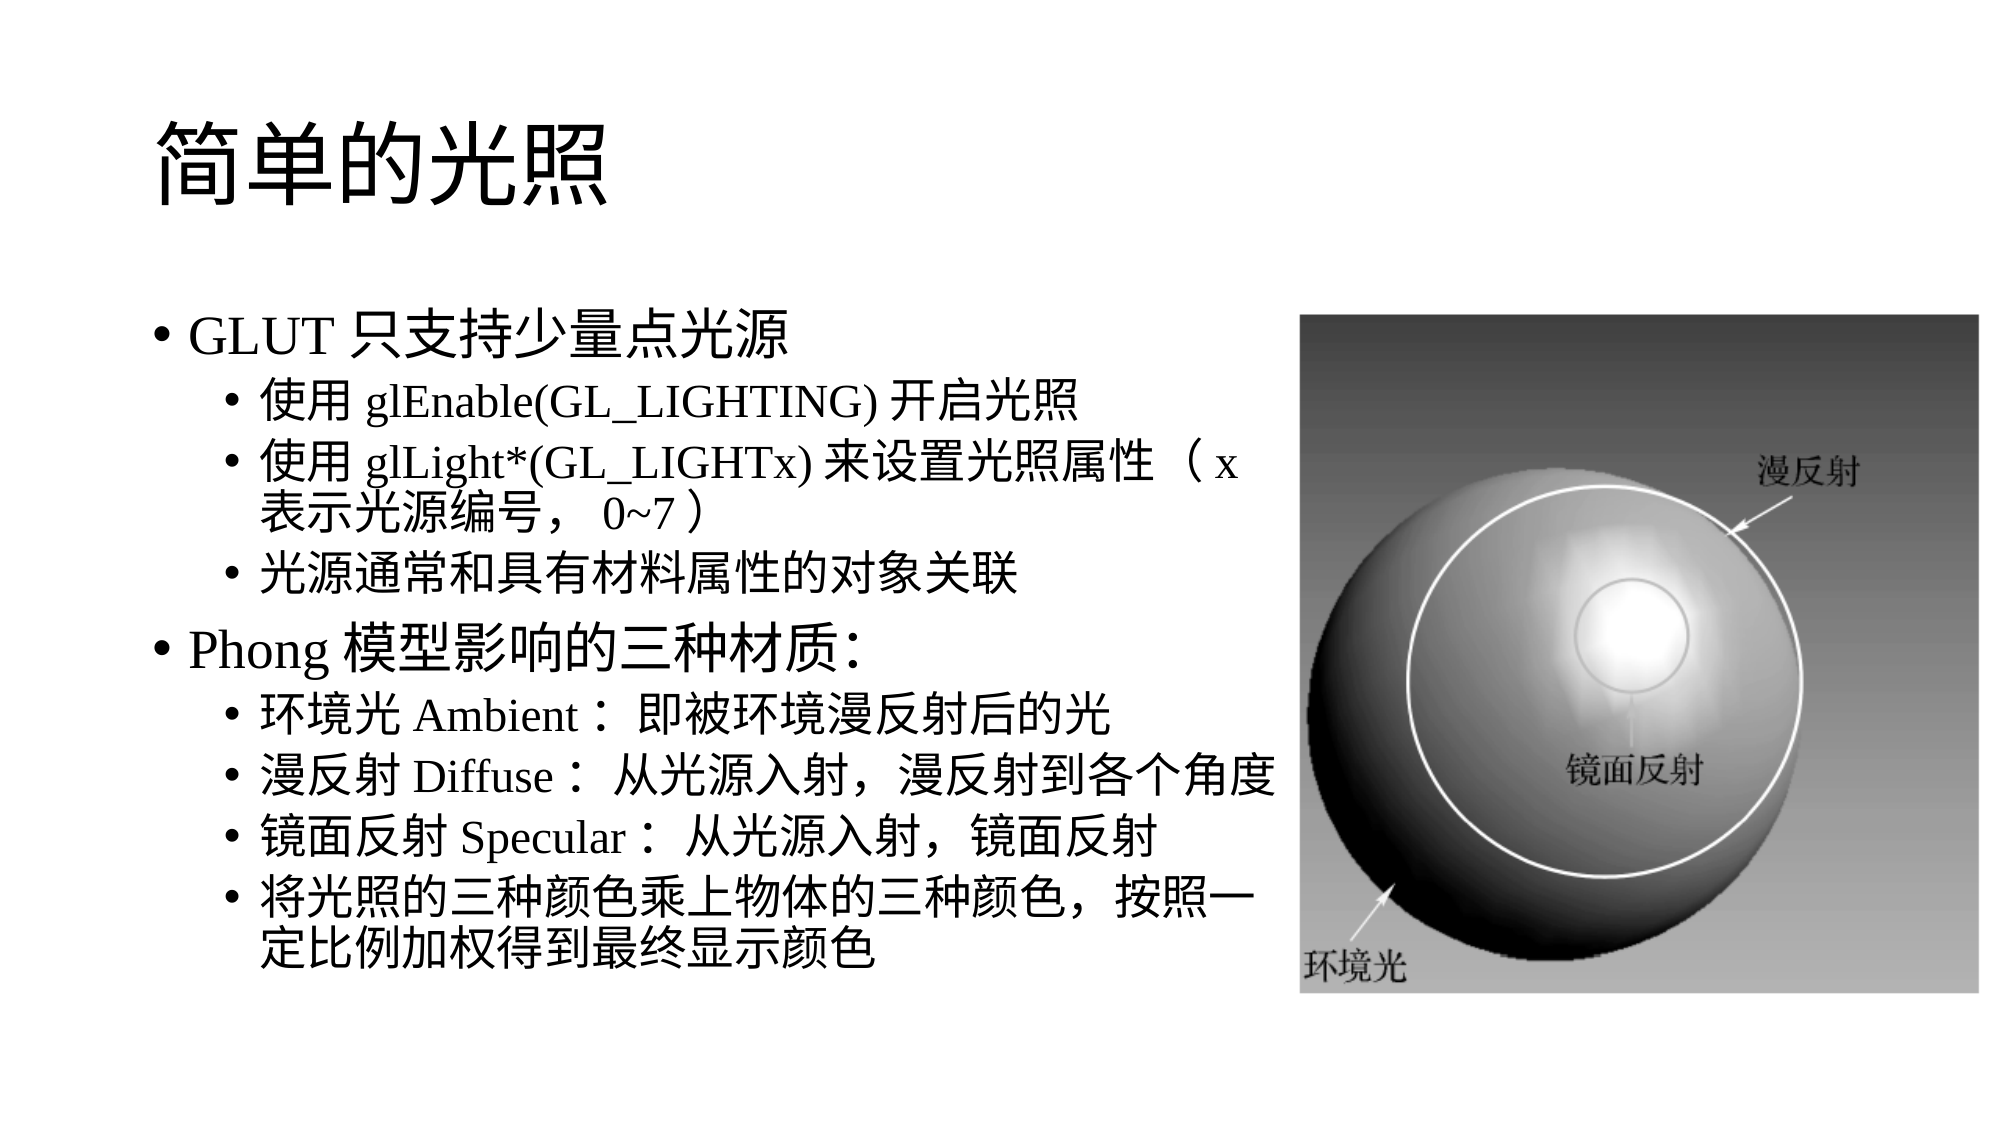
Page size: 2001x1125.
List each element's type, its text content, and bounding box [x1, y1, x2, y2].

title 简单的光照 [137, 59, 1863, 278]
list GLUT只支持少量点光源 使用glEnable(GL_LIGHTING)开启光照 使用glLight*(GL_LIGHTx)来设置光照属性（x表示光源编号，0~7） 光源通常和具有材料属性的对象关联 Phong模型影响的三种材质： 环境光Ambient：即被环境漫反射后的光 漫反射Diffuse：从光源入射，漫反射到各个角度 镜面反射Specular：从光源入射，镜面反射 将光照的三种颜色乘上物体的三种颜色，按照一定比例加权得到最终显示颜色 [137, 299, 1298, 1014]
picture [1297, 307, 1987, 1006]
